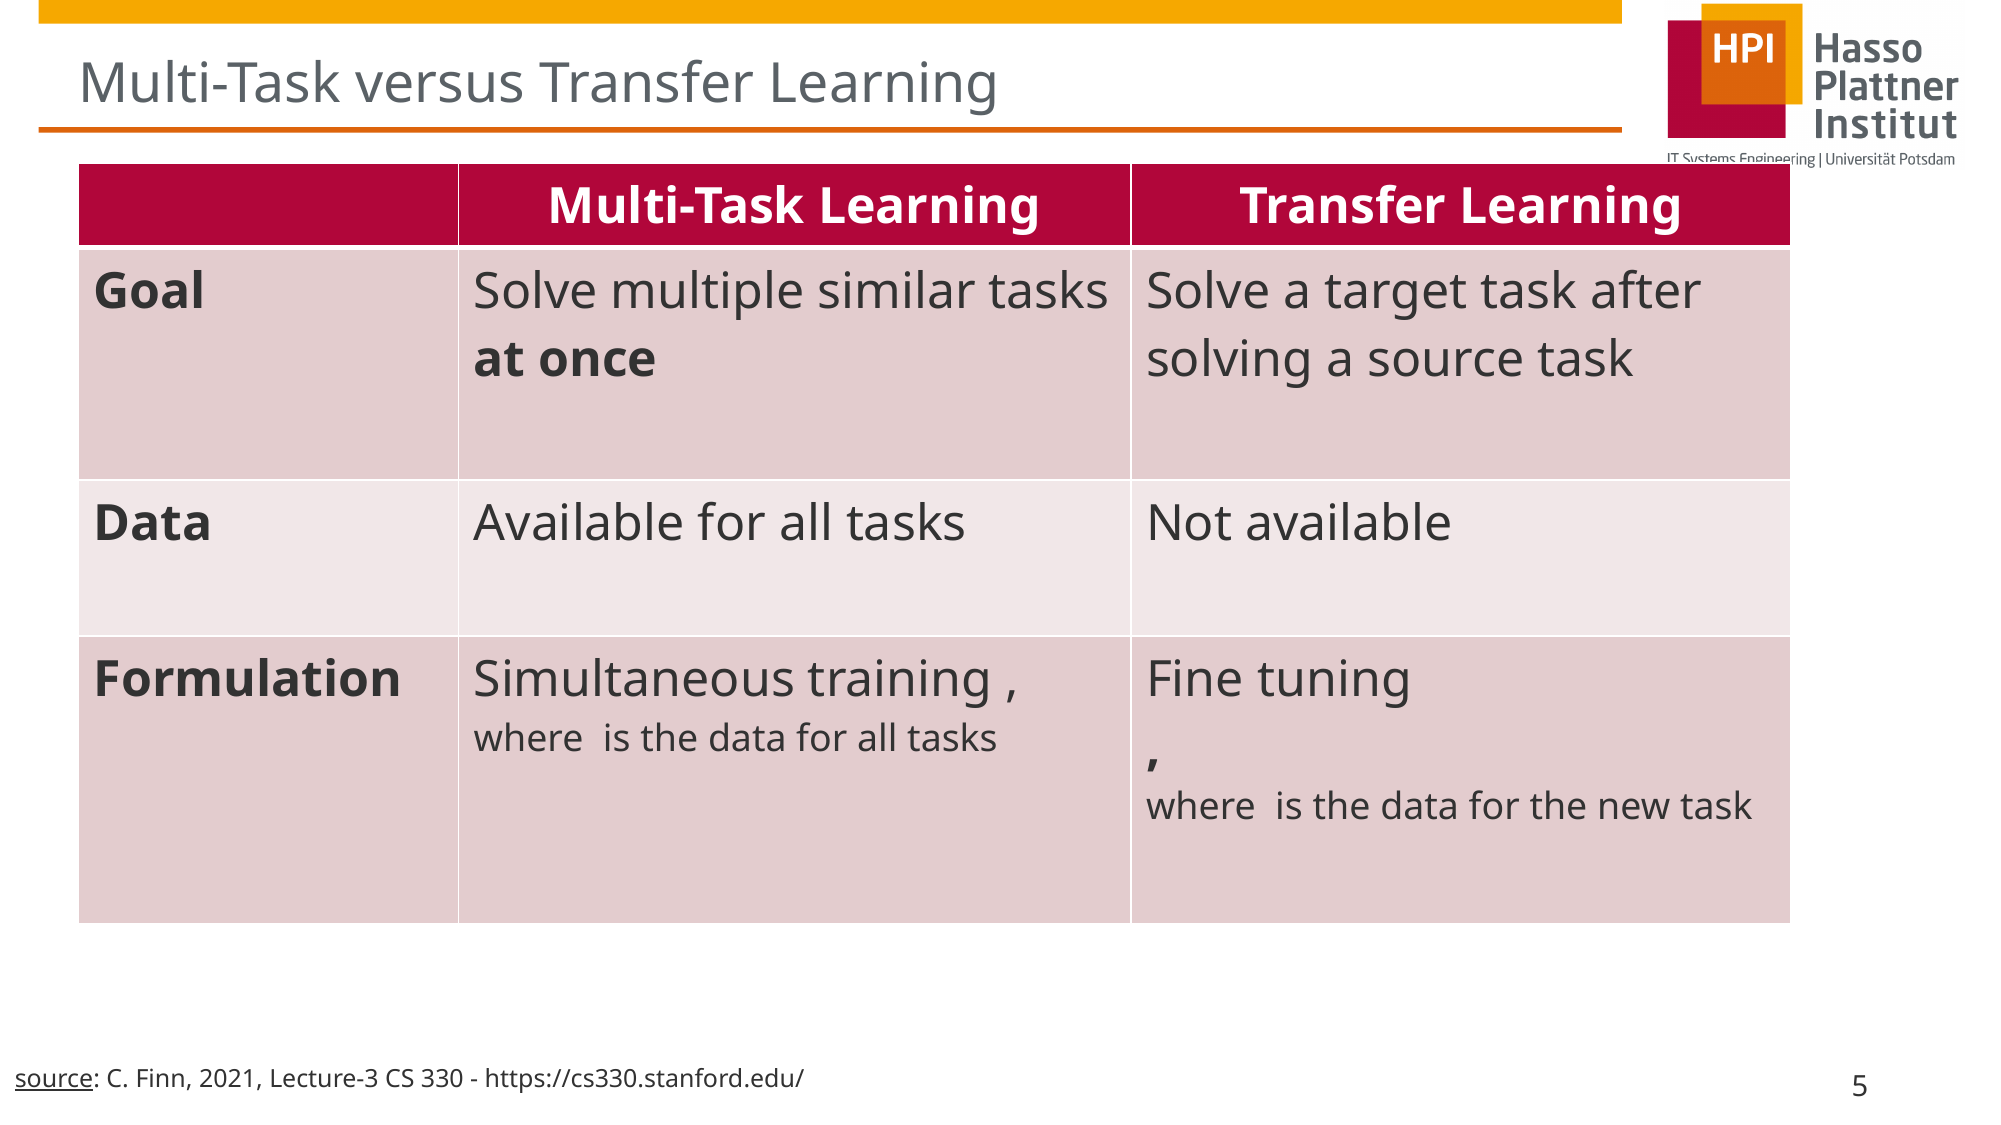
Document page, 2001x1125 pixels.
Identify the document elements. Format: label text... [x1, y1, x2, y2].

title Multi-Task versus Transfer Learning [78, 23, 1583, 115]
picture [1664, 0, 1965, 170]
text_box source: C. Finn, 2021, Lecture-3 CS 330 - https://cs330.stanford.edu/ [0, 1055, 1777, 1100]
slide_number 5 [1834, 1064, 1961, 1107]
